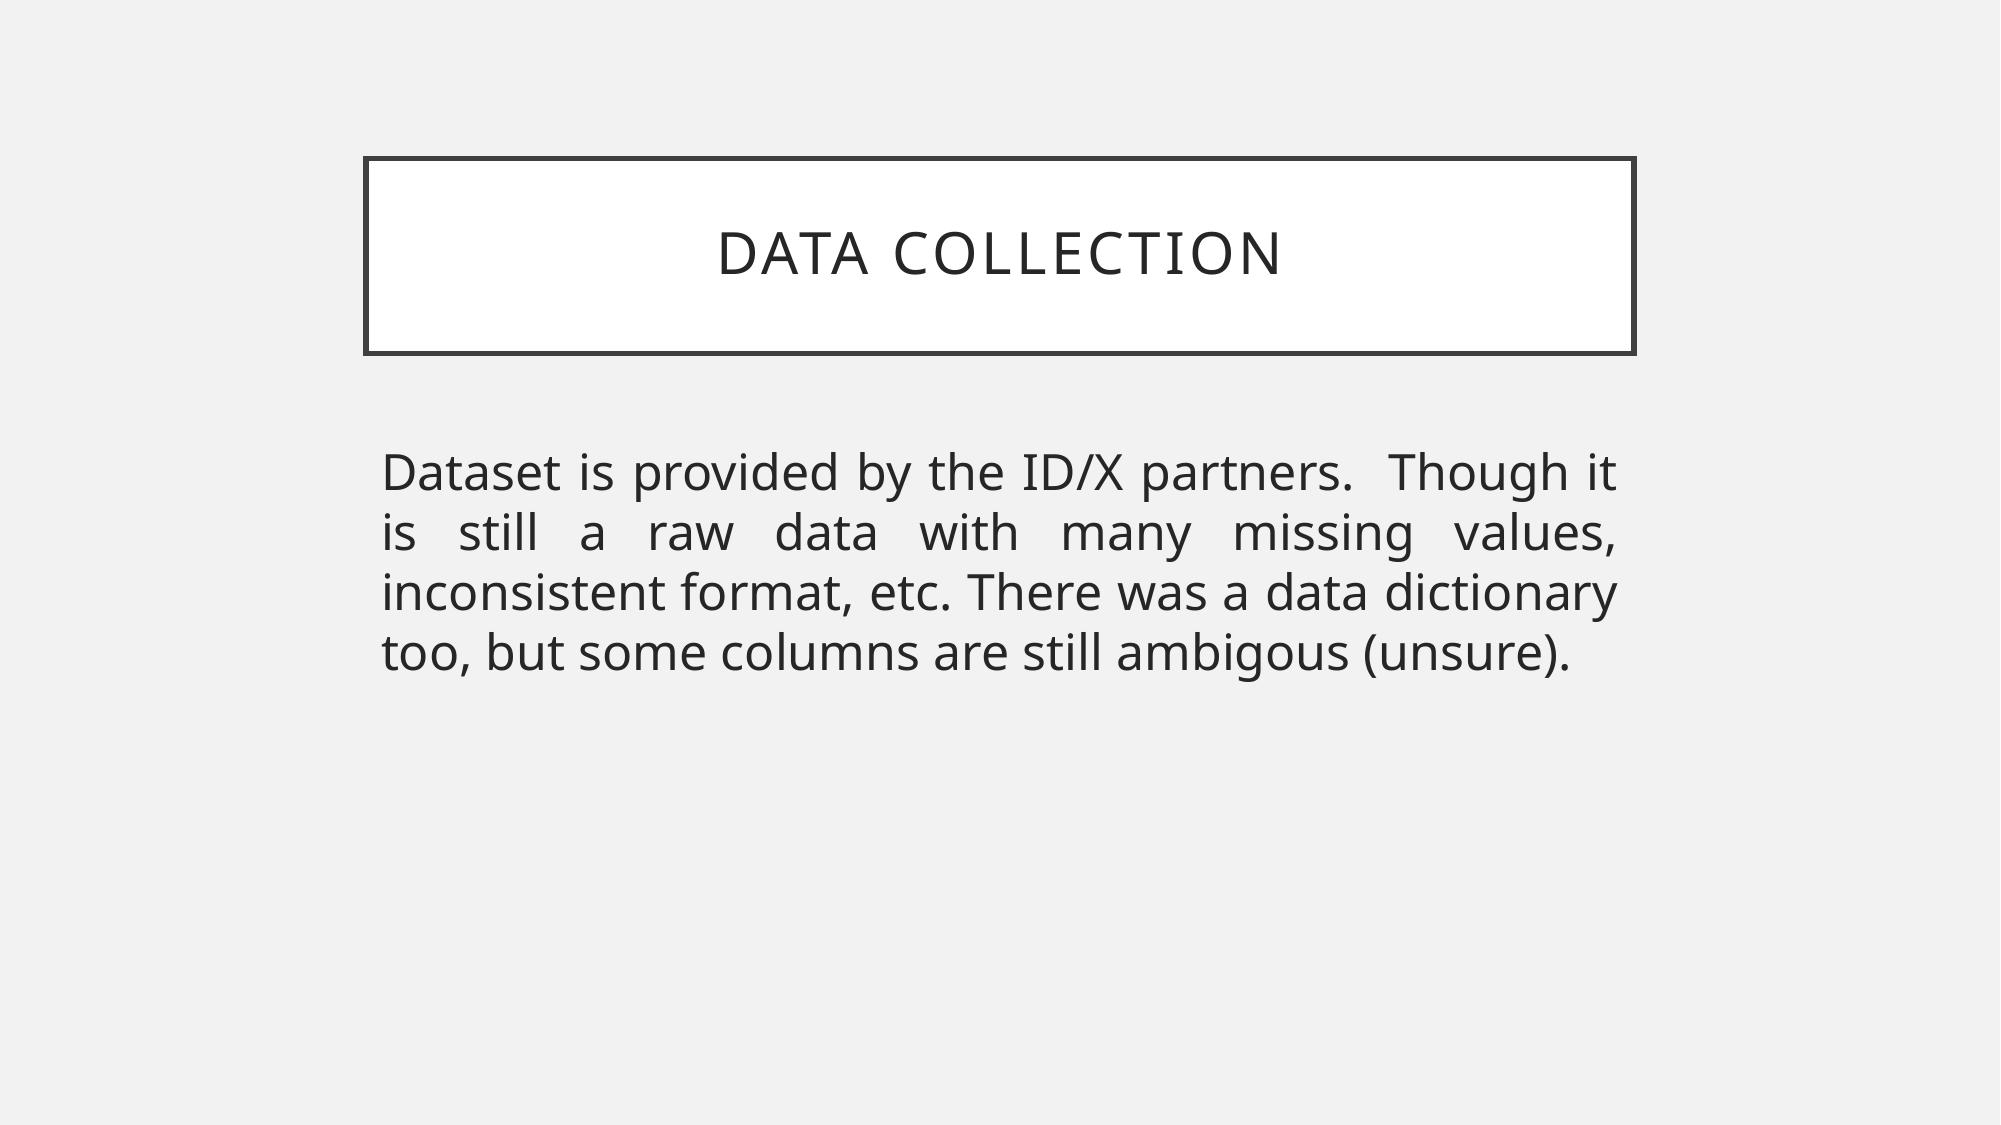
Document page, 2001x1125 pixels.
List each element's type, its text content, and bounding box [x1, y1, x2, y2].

list Dataset is provided by the ID/X partners. Though it is still a raw data with many missing values, inconsistent format, etc. There was a data dictionary too, but some columns are still ambigous (unsure). [366, 432, 1634, 942]
title Data collection [363, 156, 1637, 356]
